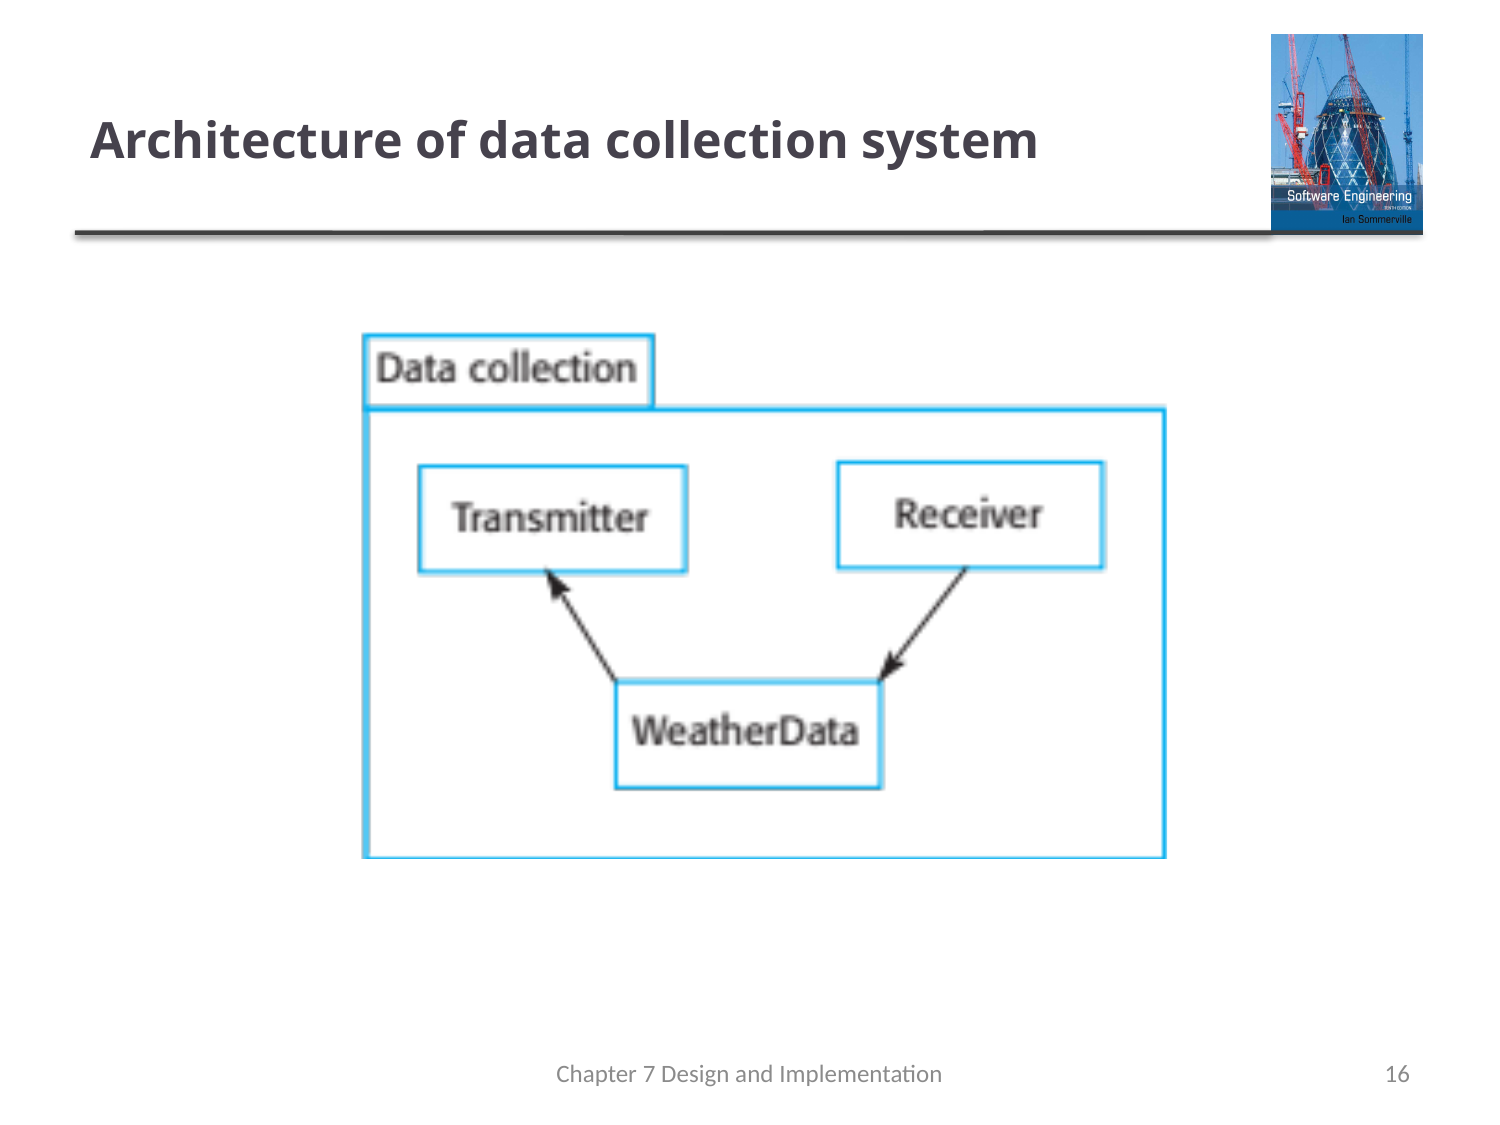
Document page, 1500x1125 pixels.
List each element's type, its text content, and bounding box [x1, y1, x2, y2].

picture [1271, 34, 1423, 230]
footer Chapter 7 Design and Implementation [512, 1042, 988, 1103]
slide_number 16 [1074, 1042, 1425, 1103]
title Architecture of data collection system [74, 44, 1272, 233]
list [284, 331, 1243, 859]
